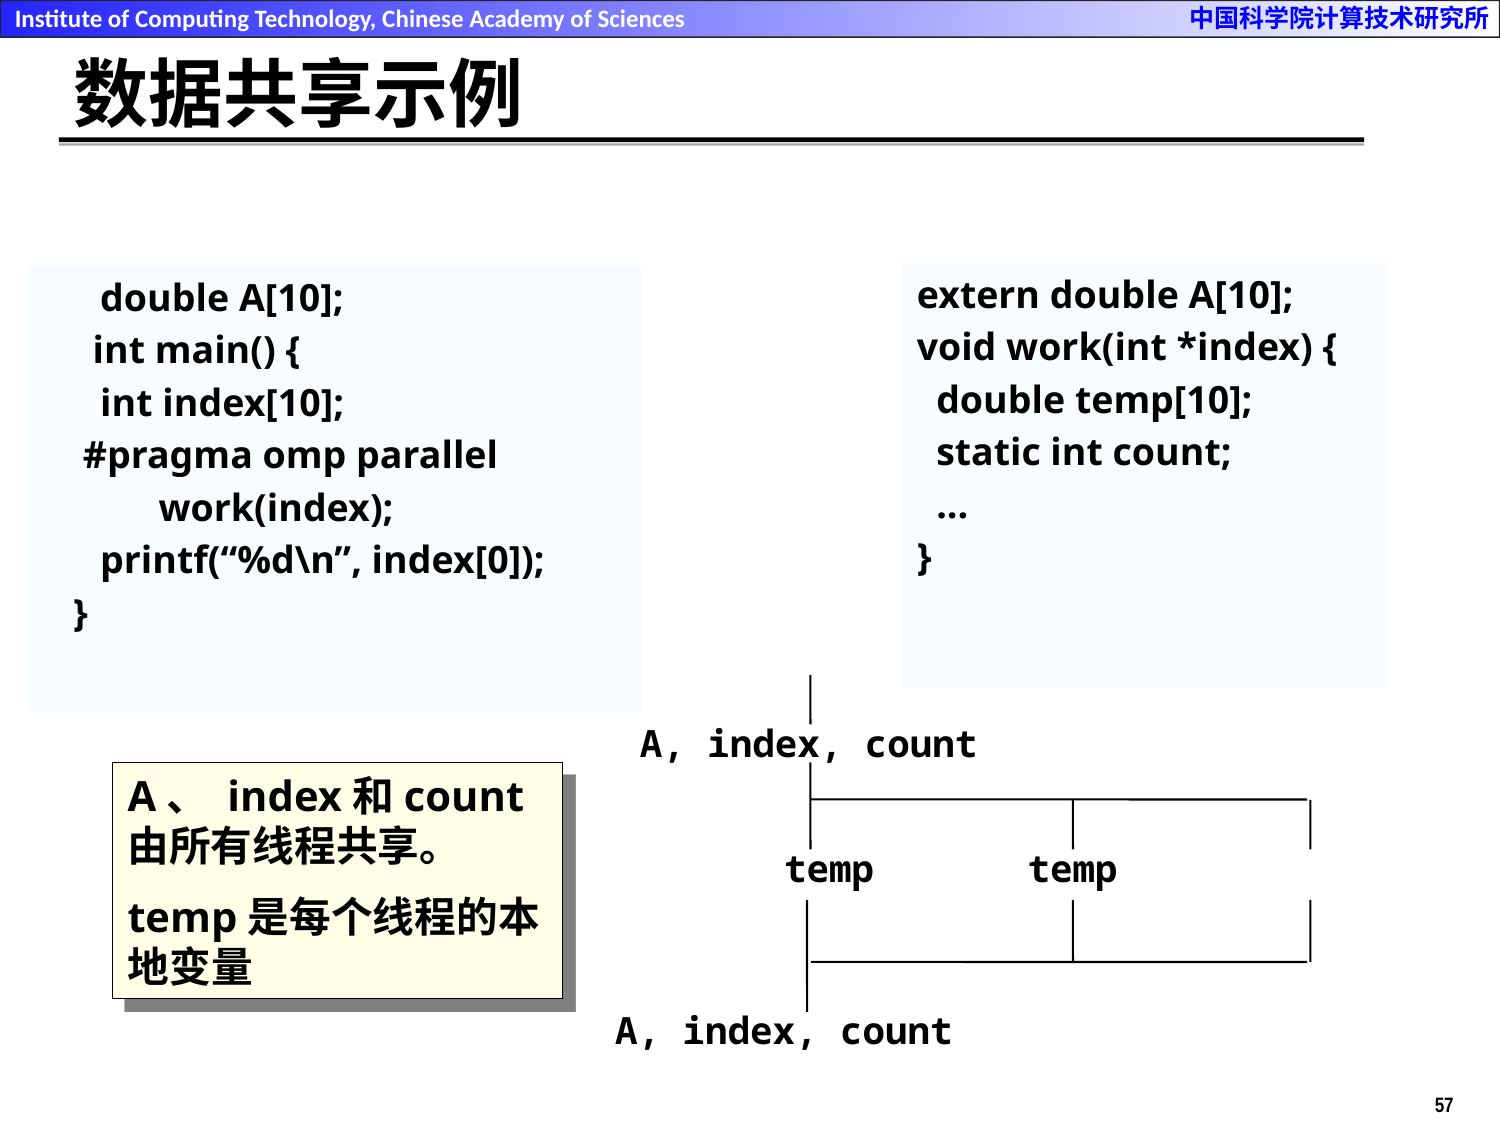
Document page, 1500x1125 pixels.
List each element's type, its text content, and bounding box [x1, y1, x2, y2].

table_cell 3 [820, 2, 825, 31]
text_box [27, 31, 1379, 178]
text_box A、 index和count由所有线程共享。 temp是每个线程的本地变量 [112, 762, 563, 999]
text_box [515, 2, 519, 31]
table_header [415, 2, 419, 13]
table_cell DYNAMIC [720, 2, 725, 31]
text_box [599, 674, 1311, 1061]
text_box extern double A[10]; void work(int *index) { double temp[10]; static int count; ... } [902, 263, 1388, 688]
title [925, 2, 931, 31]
text_box double A[10]; int main() { int index[10]; #pragma omp parallel work(index); printf(“%d\n”, index[0]); } [29, 266, 643, 713]
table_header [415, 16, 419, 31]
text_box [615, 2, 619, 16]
